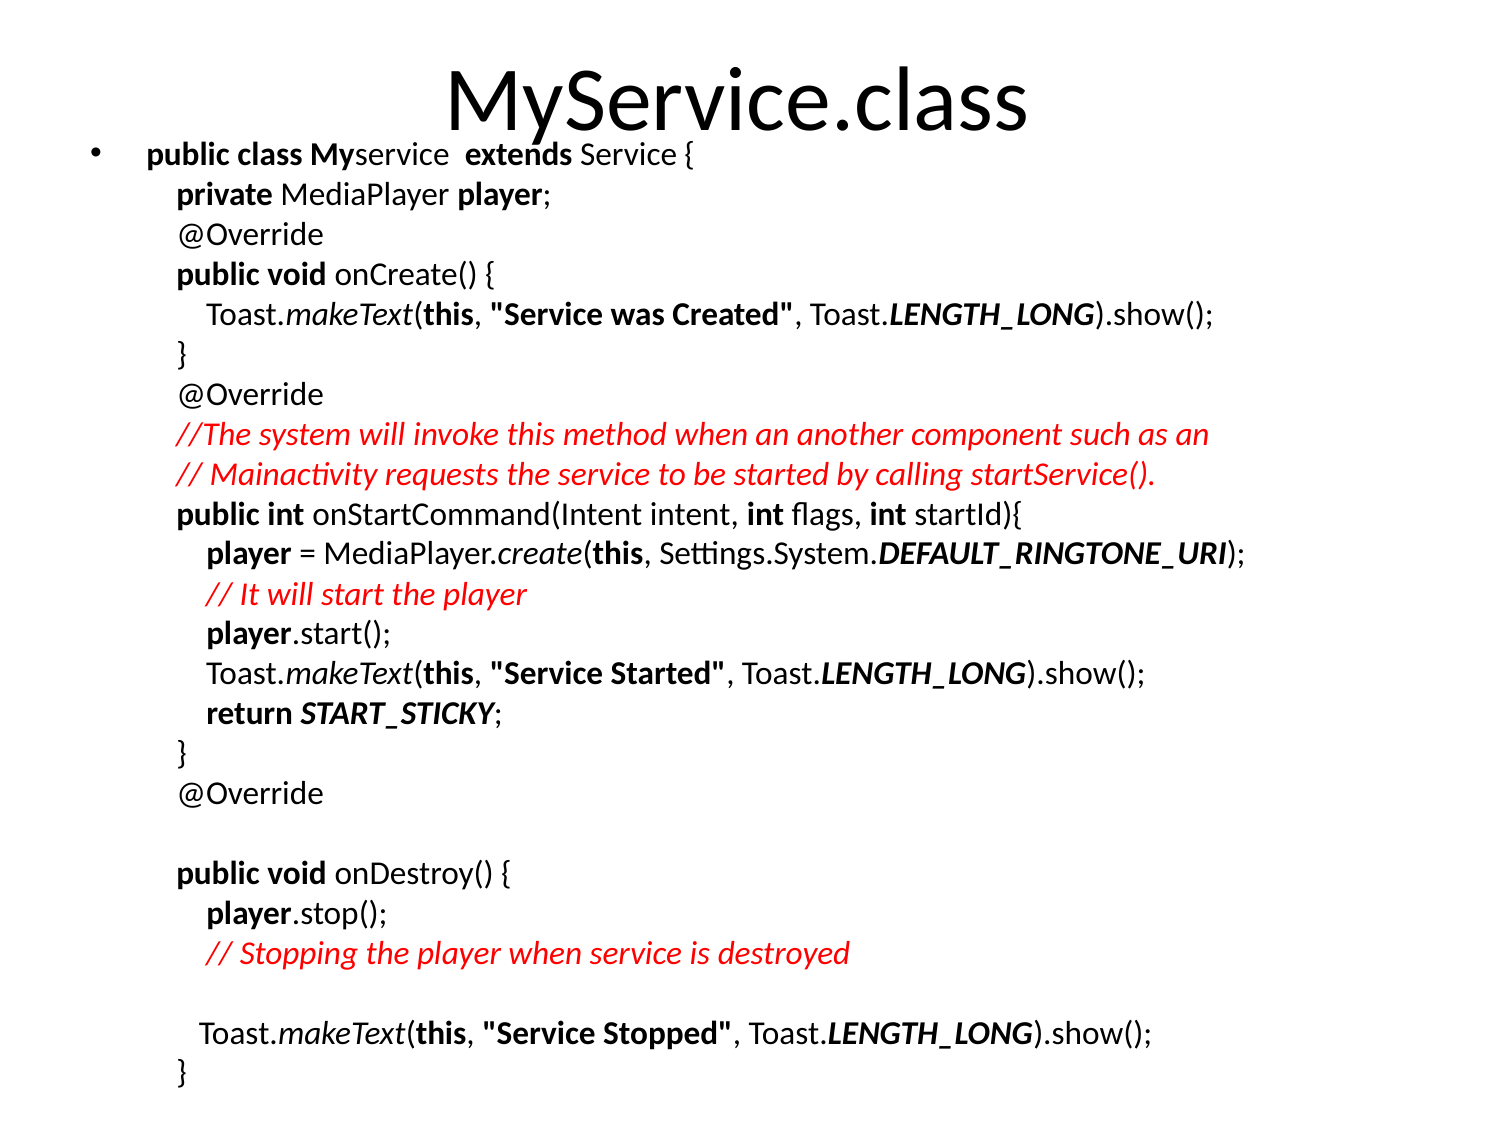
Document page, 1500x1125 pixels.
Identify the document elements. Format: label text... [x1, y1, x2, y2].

title MyService.class [62, 0, 1413, 188]
list public class Myservice extends Service { private MediaPlayer player; @Override public void onCreate() { Toast.makeText(this, "Service was Created", Toast.LENGTH_LONG).show(); } @Override //The system will invoke this method when an another component such as an // Mainactivity requests the service to be started by calling startService(). public int onStartCommand(Intent intent, int flags, int startId){ player = MediaPlayer.create(this, Settings.System.DEFAULT_RINGTONE_URI); // It will start the player player.start(); Toast.makeText(this, "Service Started", Toast.LENGTH_LONG).show(); return START_STICKY; } @Override public void onDestroy() { player.stop(); // Stopping the player when service is destroyed Toast.makeText(this, "Service Stopped", Toast.LENGTH_LONG).show(); } [75, 125, 1425, 1005]
